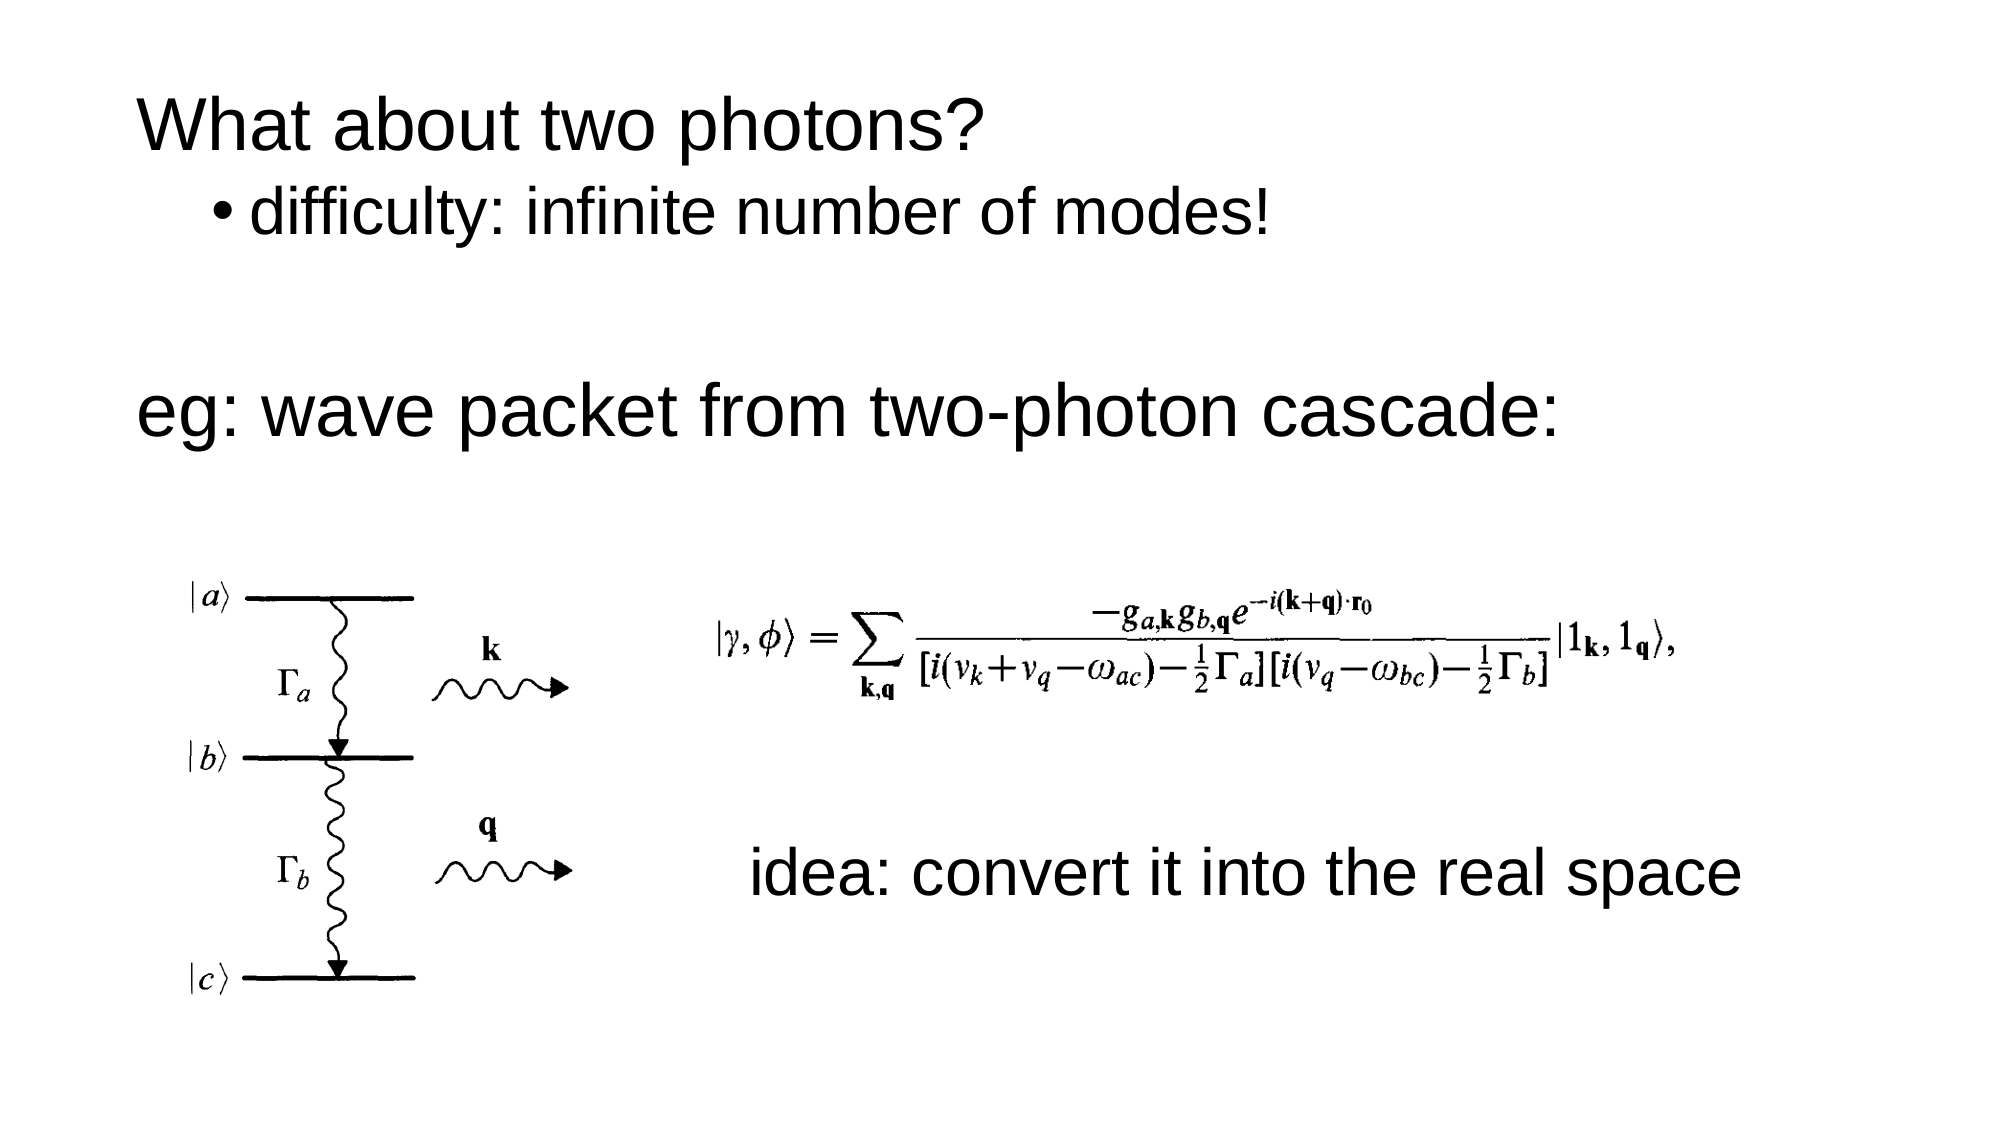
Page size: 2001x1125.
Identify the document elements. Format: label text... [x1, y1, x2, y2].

list What about two photons? difficulty: infinite number of modes! eg: wave packet from two-photon cascade: [121, 77, 1847, 792]
picture [171, 562, 650, 1014]
text_box idea: convert it into the real space [734, 821, 1761, 917]
picture [699, 579, 1691, 700]
